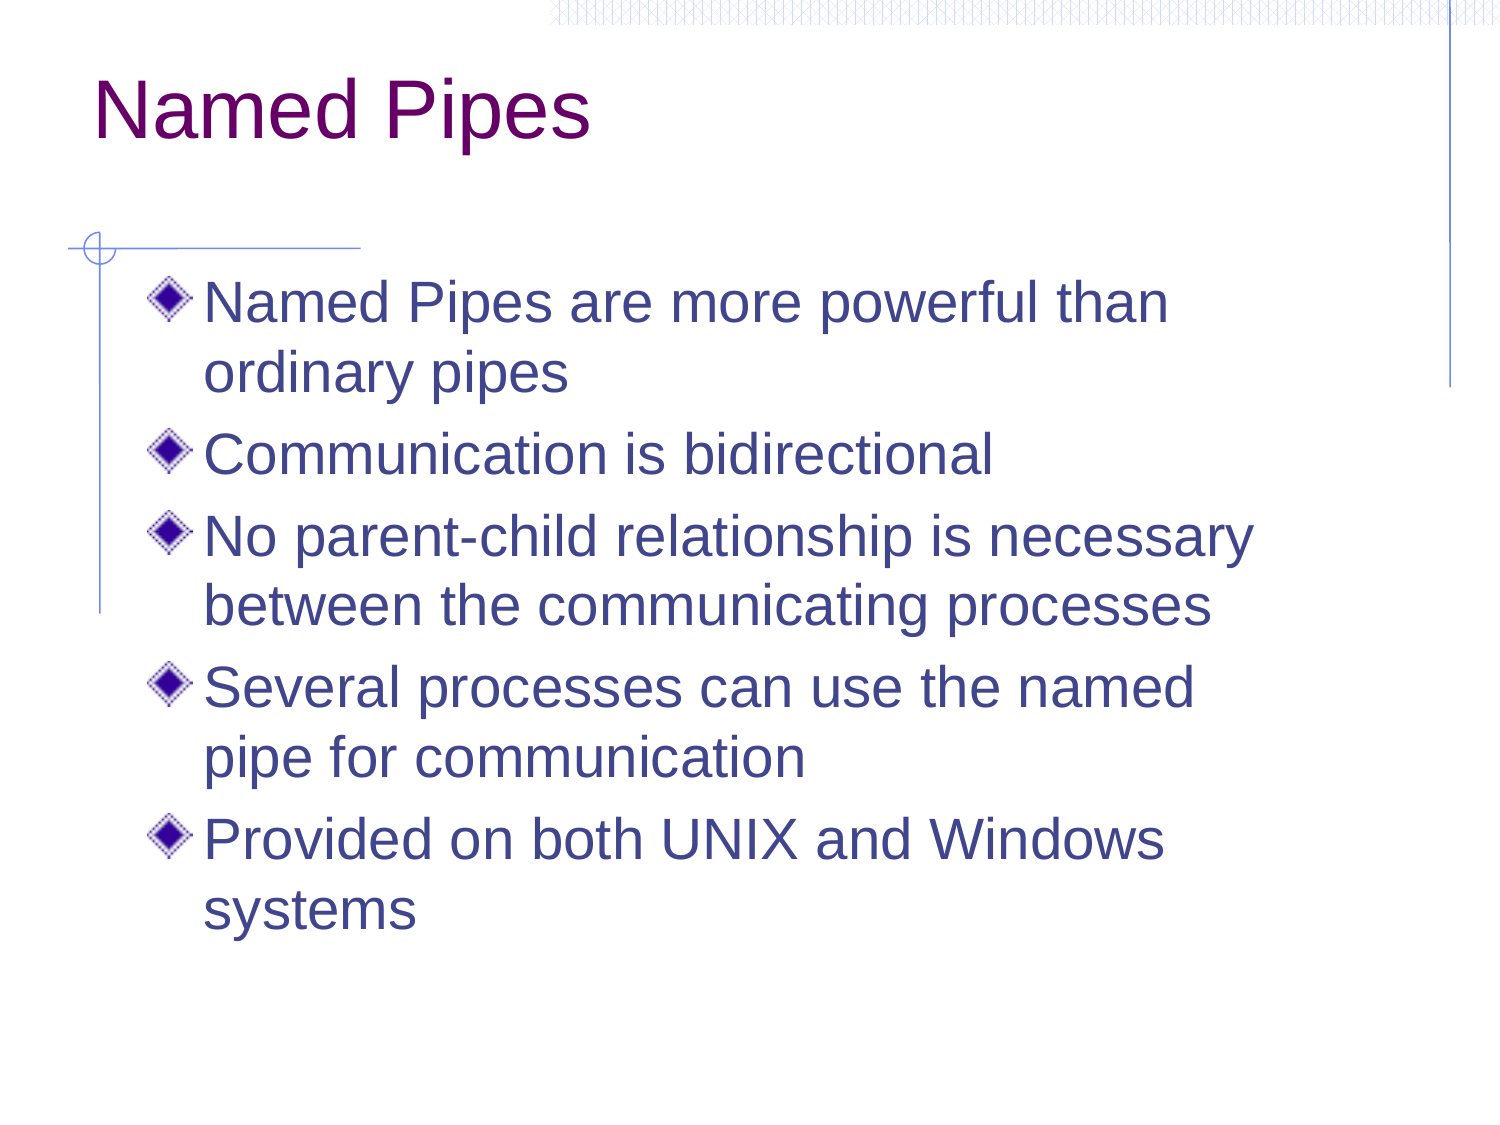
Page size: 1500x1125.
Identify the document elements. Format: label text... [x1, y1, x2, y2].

picture [147, 276, 193, 322]
list Named Pipes are more powerful than ordinary pipes Communication is bidirectional No parent-child relationship is necessary between the communicating processes Several processes can use the named pipe for communication Provided on both UNIX and Windows systems [132, 256, 1291, 1001]
picture [147, 510, 193, 555]
picture [147, 813, 193, 859]
picture [147, 428, 193, 474]
title Named Pipes [77, 67, 1428, 163]
picture [147, 661, 193, 707]
